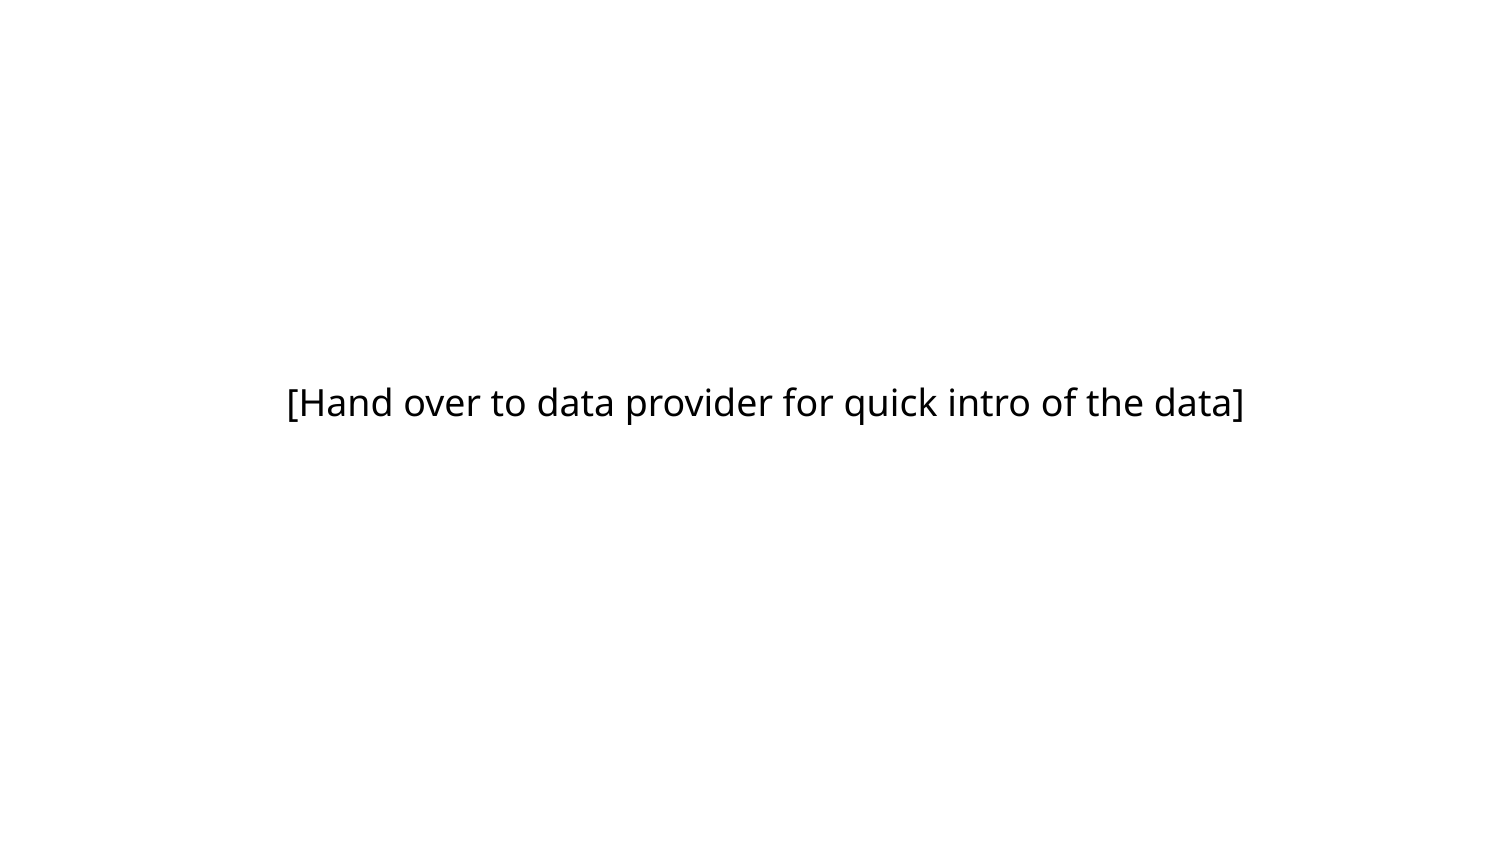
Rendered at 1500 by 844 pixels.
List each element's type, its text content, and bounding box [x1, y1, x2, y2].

text_box [Hand over to data provider for quick intro of the data] [149, 371, 1383, 432]
